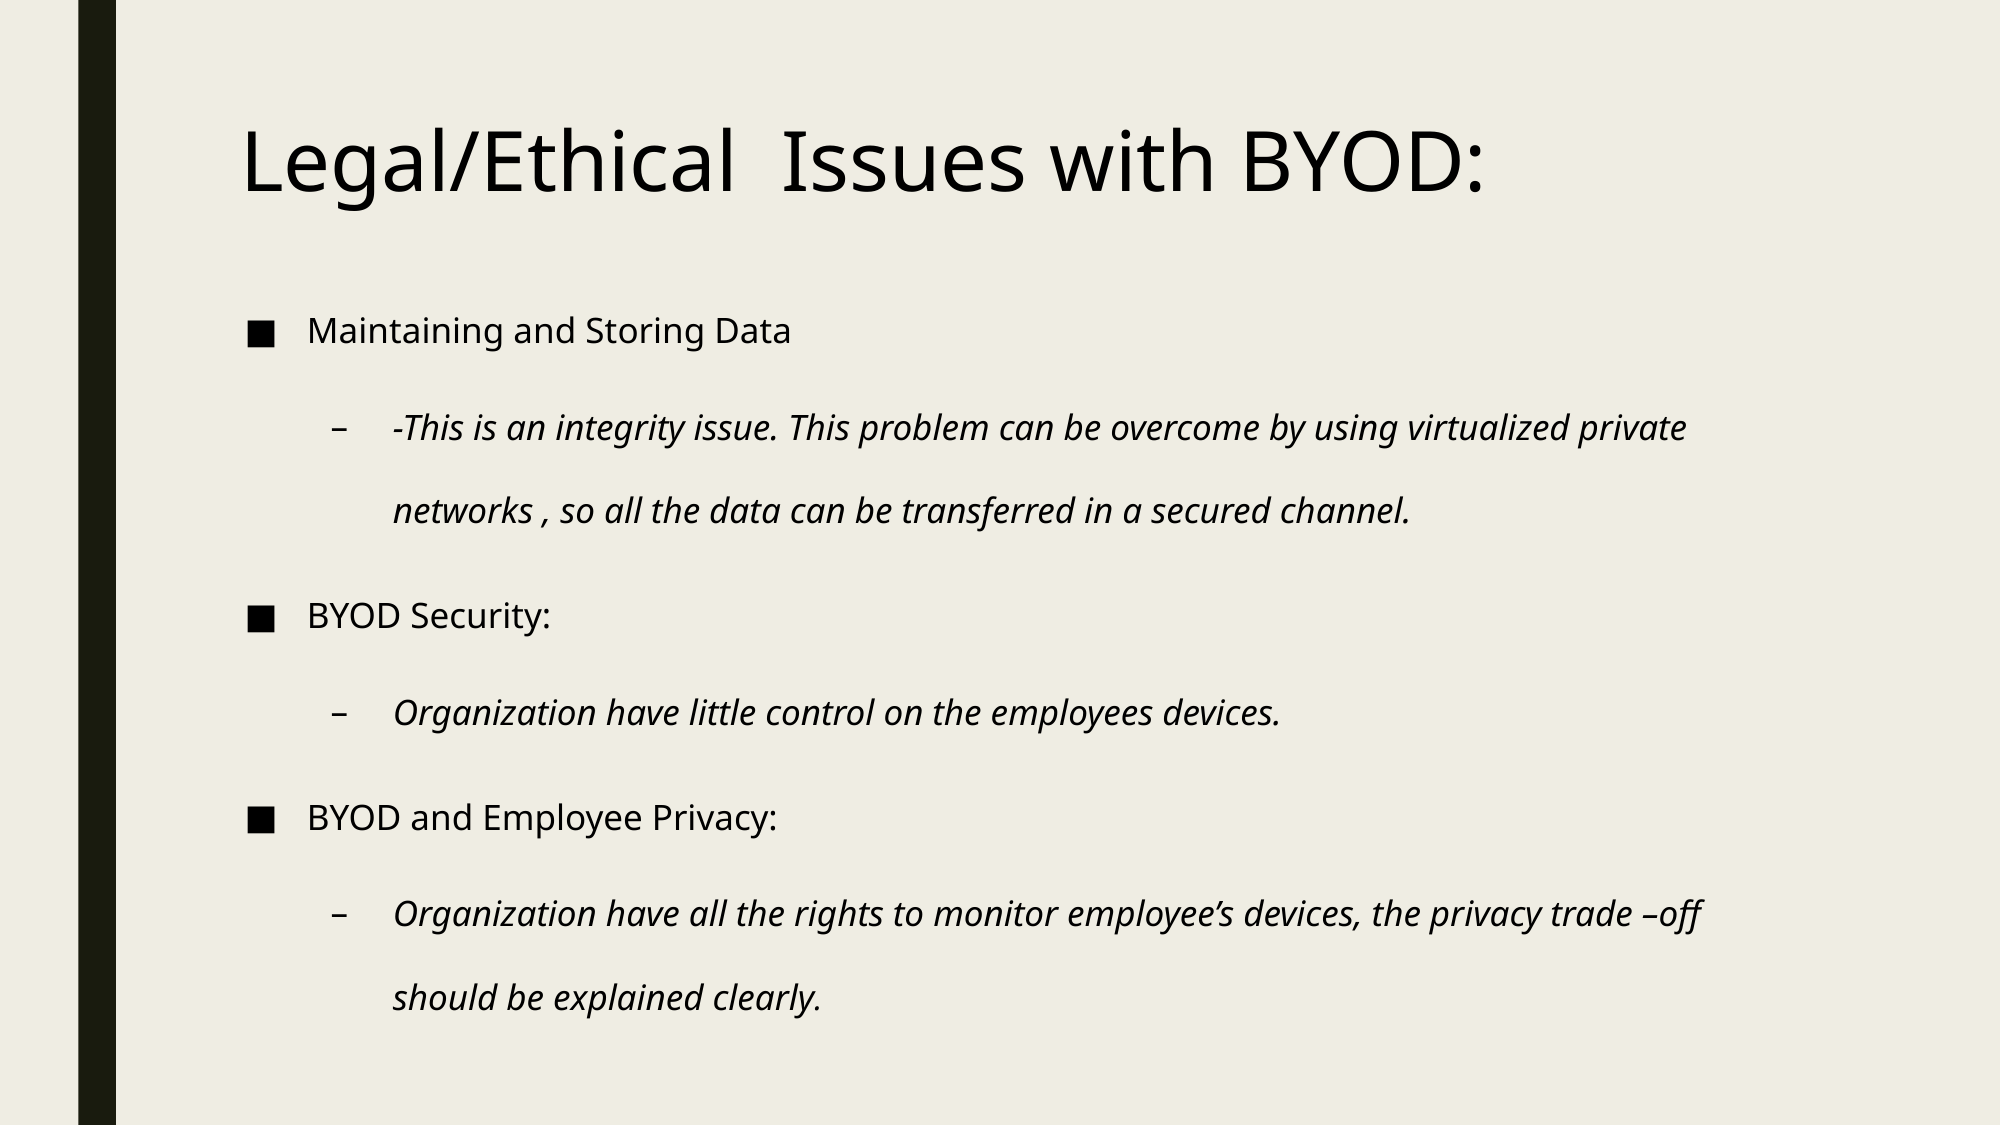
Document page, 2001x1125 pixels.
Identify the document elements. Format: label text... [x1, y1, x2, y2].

list Maintaining and Storing Data -This is an integrity issue. This problem can be overcome by using virtualized private networks , so all the data can be transferred in a secured channel. BYOD Security: Organization have little control on the employees devices. BYOD and Employee Privacy: Organization have all the rights to monitor employee’s devices, the privacy trade –off should be explained clearly. [229, 259, 1800, 1032]
title Legal/Ethical Issues with BYOD: [225, 112, 1922, 357]
